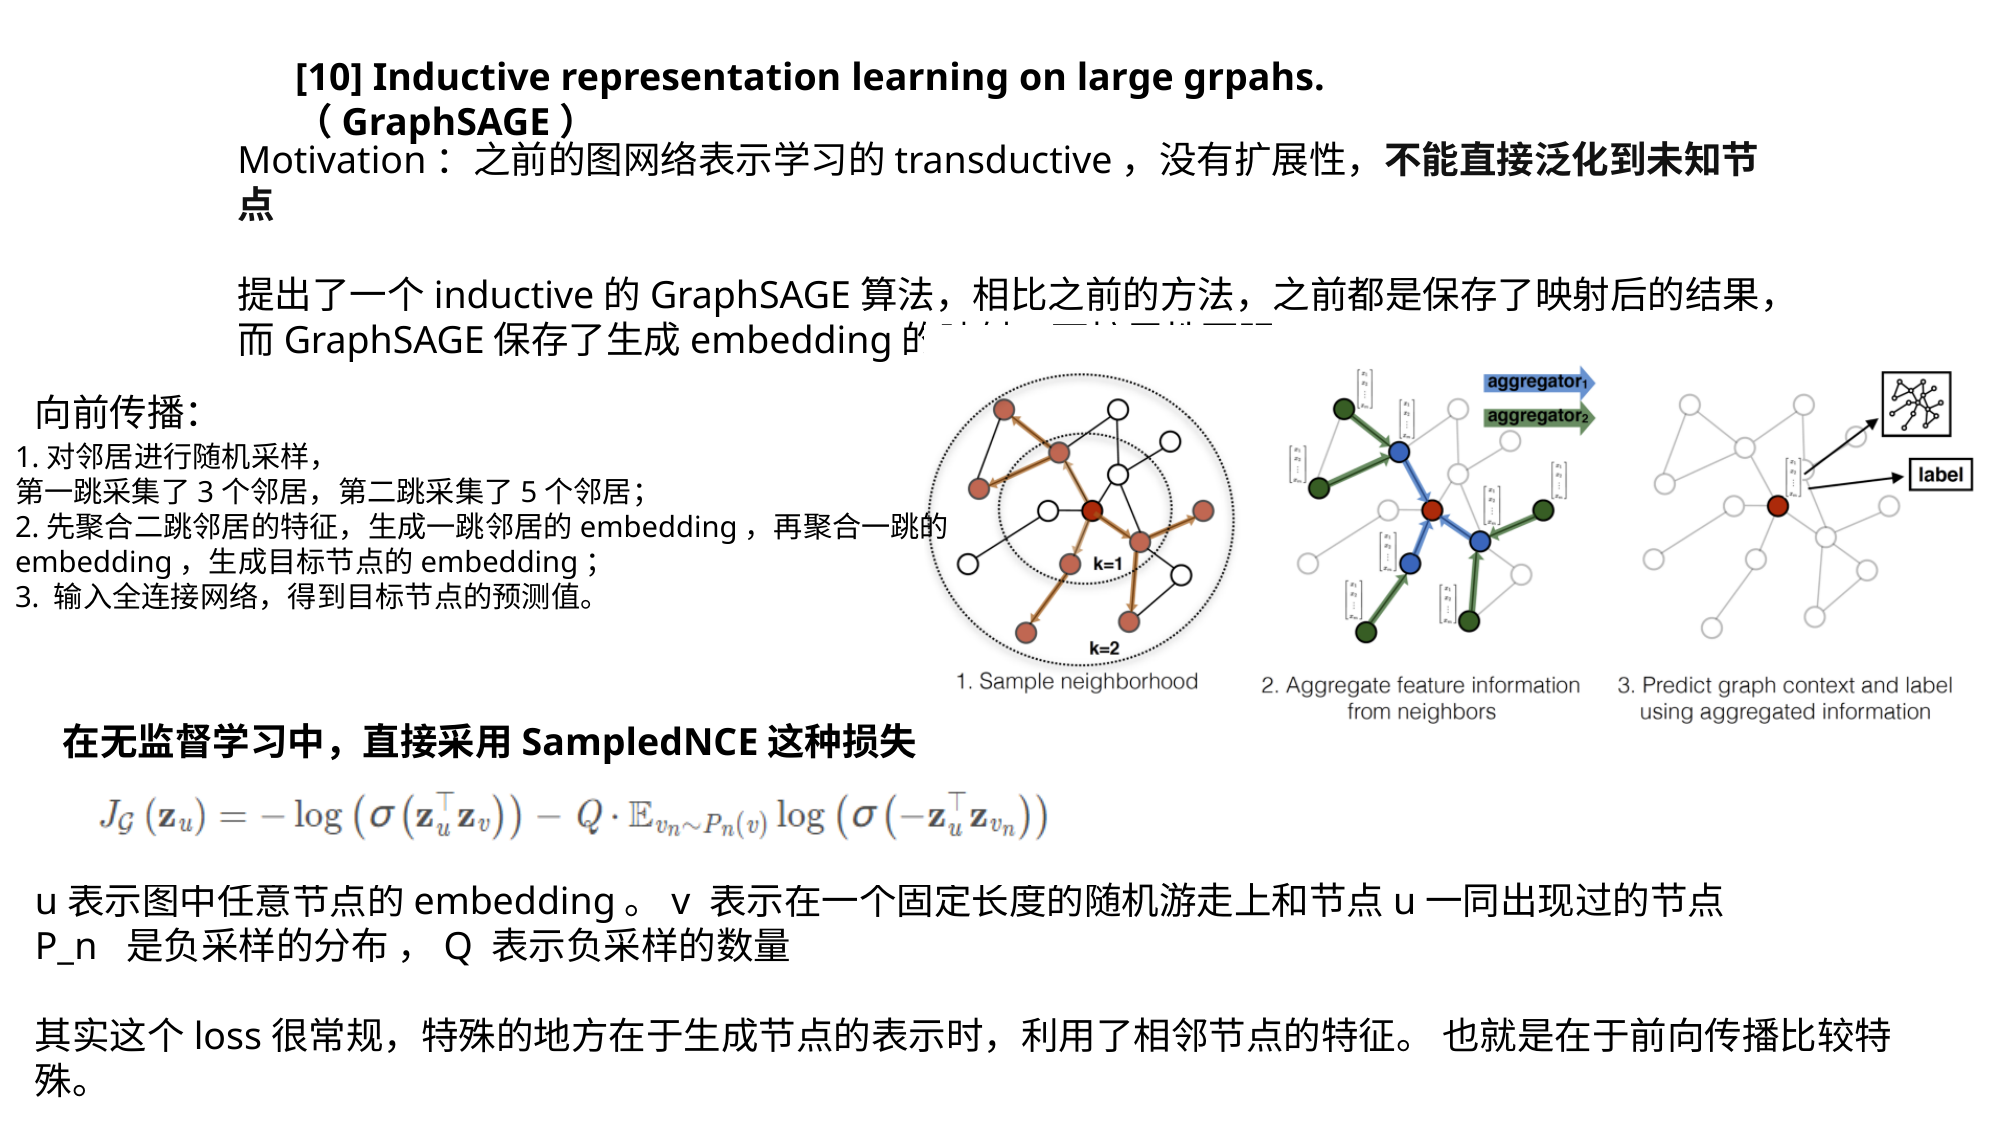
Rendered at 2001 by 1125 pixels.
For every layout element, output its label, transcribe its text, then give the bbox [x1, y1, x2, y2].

picture [924, 325, 2000, 748]
text_box Motivation：之前的图网络表示学习的transductive，没有扩展性，不能直接泛化到未知节点 提出了一个inductive的GraphSAGE算法，相比之前的方法，之前都是保存了映射后的结果，而GraphSAGE保存了生成embedding的映射，可扩展性更强. [222, 128, 1778, 369]
text_box 向前传播： [20, 381, 356, 441]
text_box 在无监督学习中，直接采用SampledNCE这种损失 [47, 710, 950, 771]
text_box u表示图中任意节点的embedding。v 表示在一个固定长度的随机游走上和节点u一同出现过的节点 P_n ​ 是负采样的分布 ，Q 表示负采样的数量 其实这个loss很常规，特殊的地方在于生成节点的表示时，利用了相邻节点的特征。 也就是在于前向传播比较特殊。 [20, 869, 1925, 1109]
text_box 1.对邻居进行随机采样， 第一跳采集了3个邻居，第二跳采集了5个邻居； 2.先聚合二跳邻居的特征，生成一跳邻居的embedding，再聚合一跳的embedding，生成目标节点的embedding； 3. 输入全连接网络，得到目标节点的预测值。 [0, 430, 924, 621]
text_box [10] Inductive representation learning on large grpahs. （GraphSAGE） [280, 45, 1521, 128]
picture [75, 756, 1105, 885]
